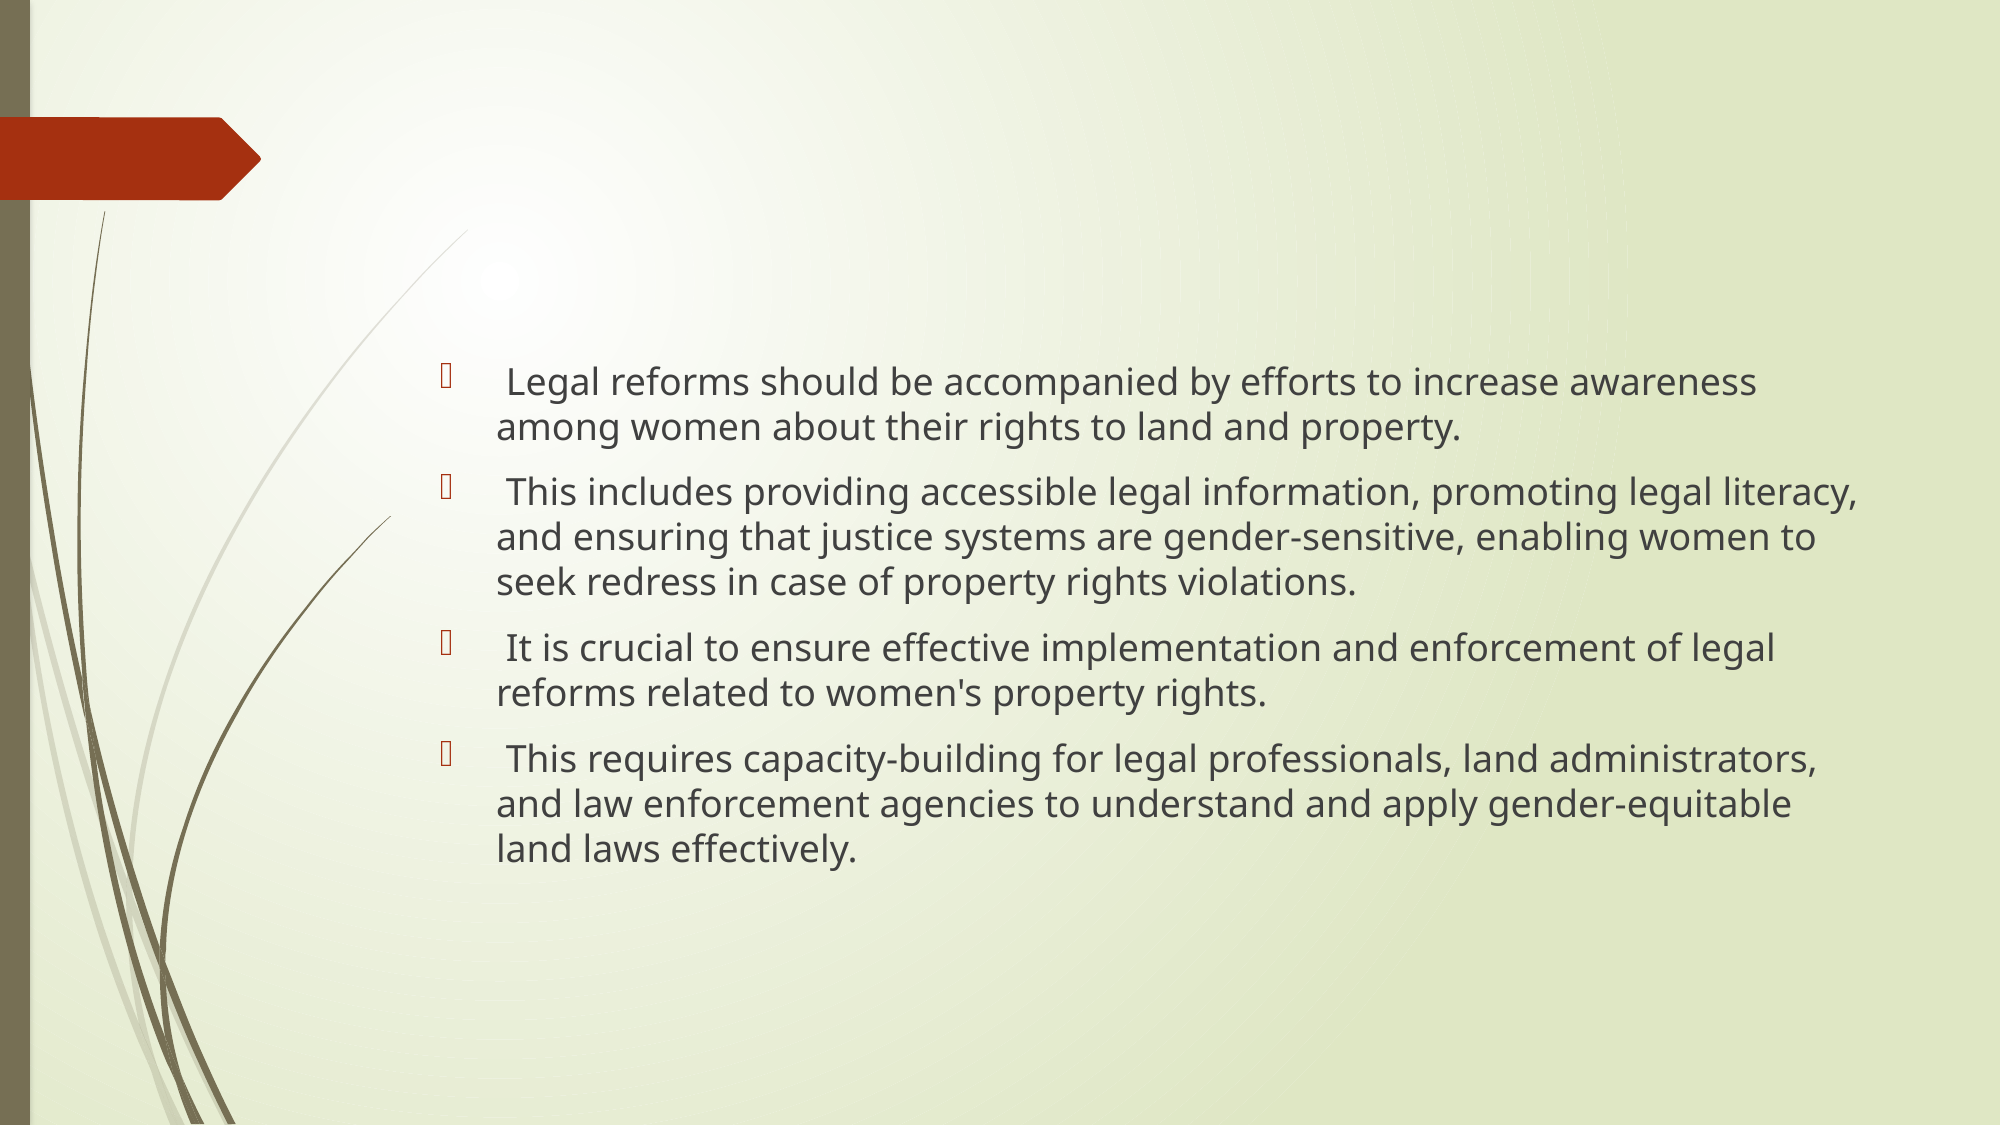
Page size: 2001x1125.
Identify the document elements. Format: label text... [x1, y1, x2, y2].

list Legal reforms should be accompanied by efforts to increase awareness among women about their rights to land and property. This includes providing accessible legal information, promoting legal literacy, and ensuring that justice systems are gender-sensitive, enabling women to seek redress in case of property rights violations. It is crucial to ensure effective implementation and enforcement of legal reforms related to women's property rights. This requires capacity-building for legal professionals, land administrators, and law enforcement agencies to understand and apply gender-equitable land laws effectively. [424, 350, 1888, 970]
